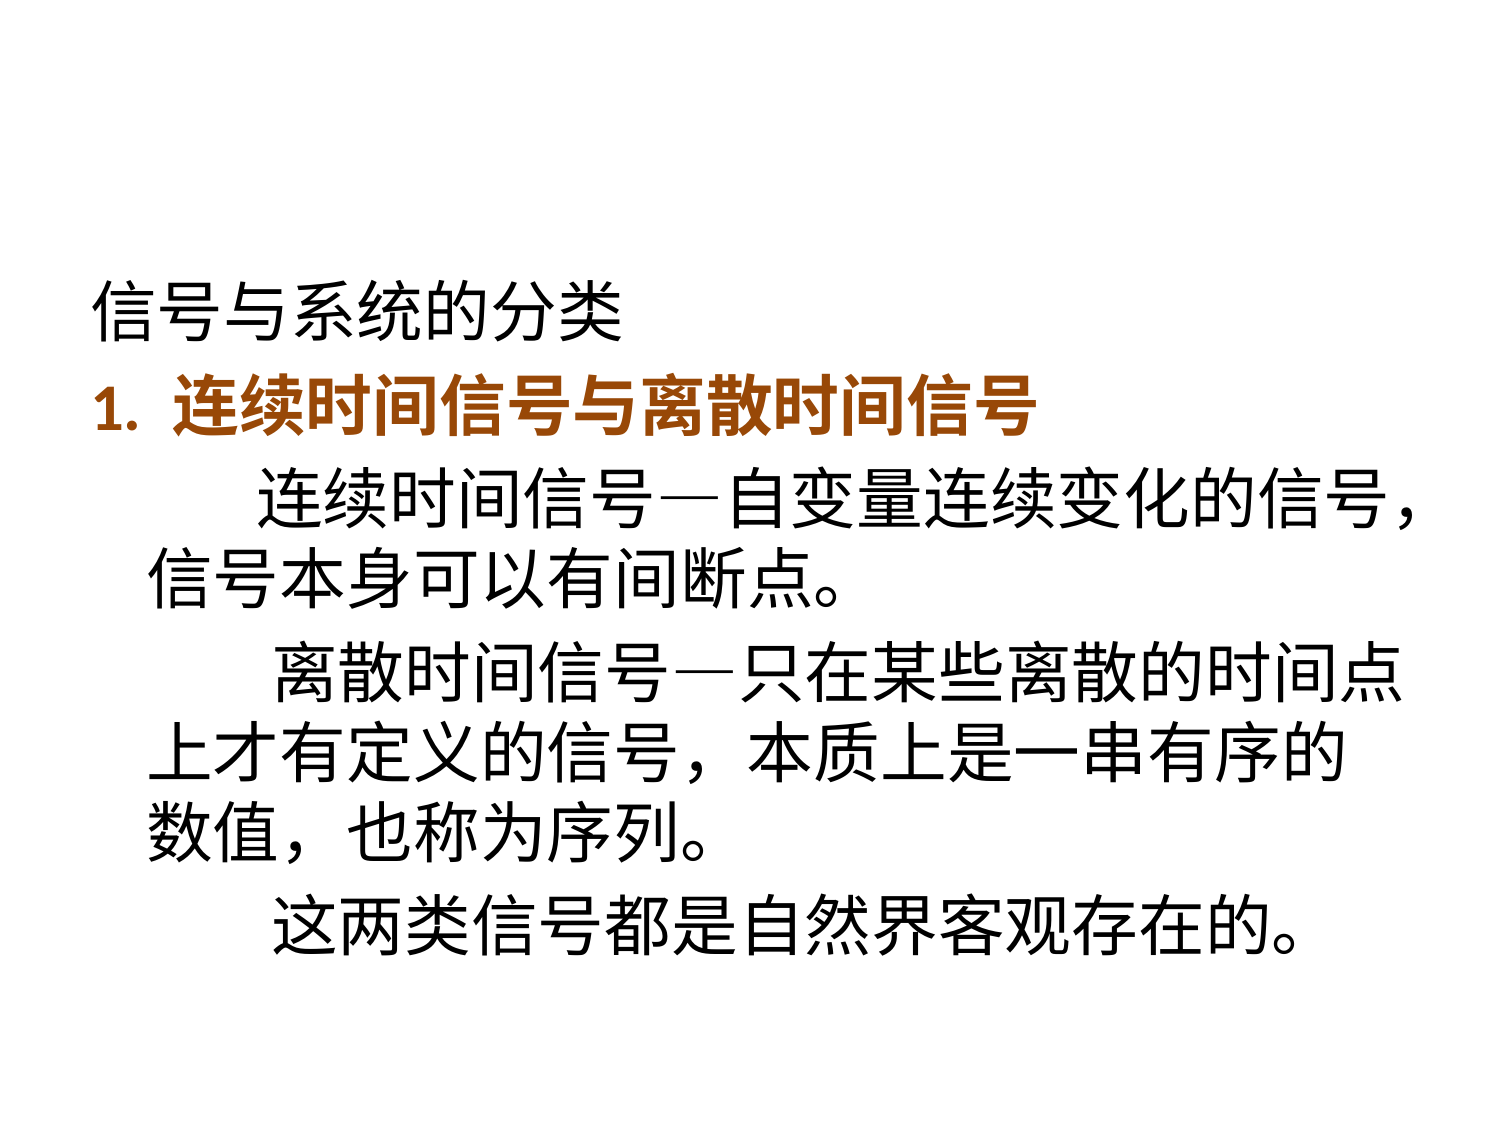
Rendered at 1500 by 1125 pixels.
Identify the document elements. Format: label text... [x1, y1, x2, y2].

list 信号与系统的分类 1. 连续时间信号与离散时间信号 连续时间信号—自变量连续变化的信号，信号本身可以有间断点。 离散时间信号—只在某些离散的时间点上才有定义的信号，本质上是一串有序的数值，也称为序列。 这两类信号都是自然界客观存在的。 [75, 262, 1425, 1005]
